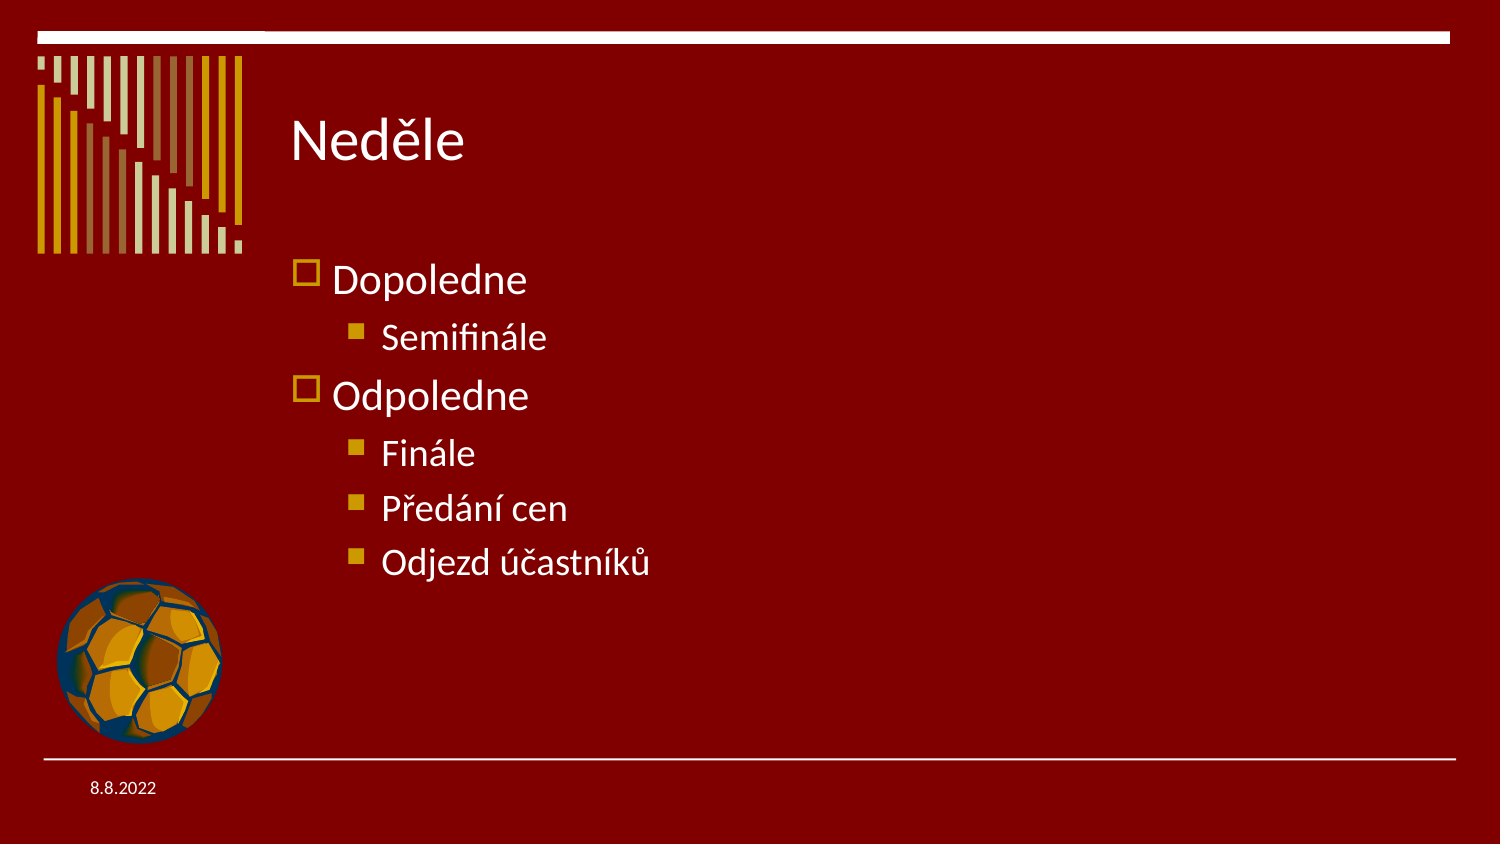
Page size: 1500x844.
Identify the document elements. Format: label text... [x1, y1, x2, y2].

list Dopoledne Semifinále Odpoledne Finále Předání cen Odjezd účastníků [275, 243, 1425, 751]
title Neděle [275, 56, 1425, 216]
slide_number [75, 768, 425, 827]
